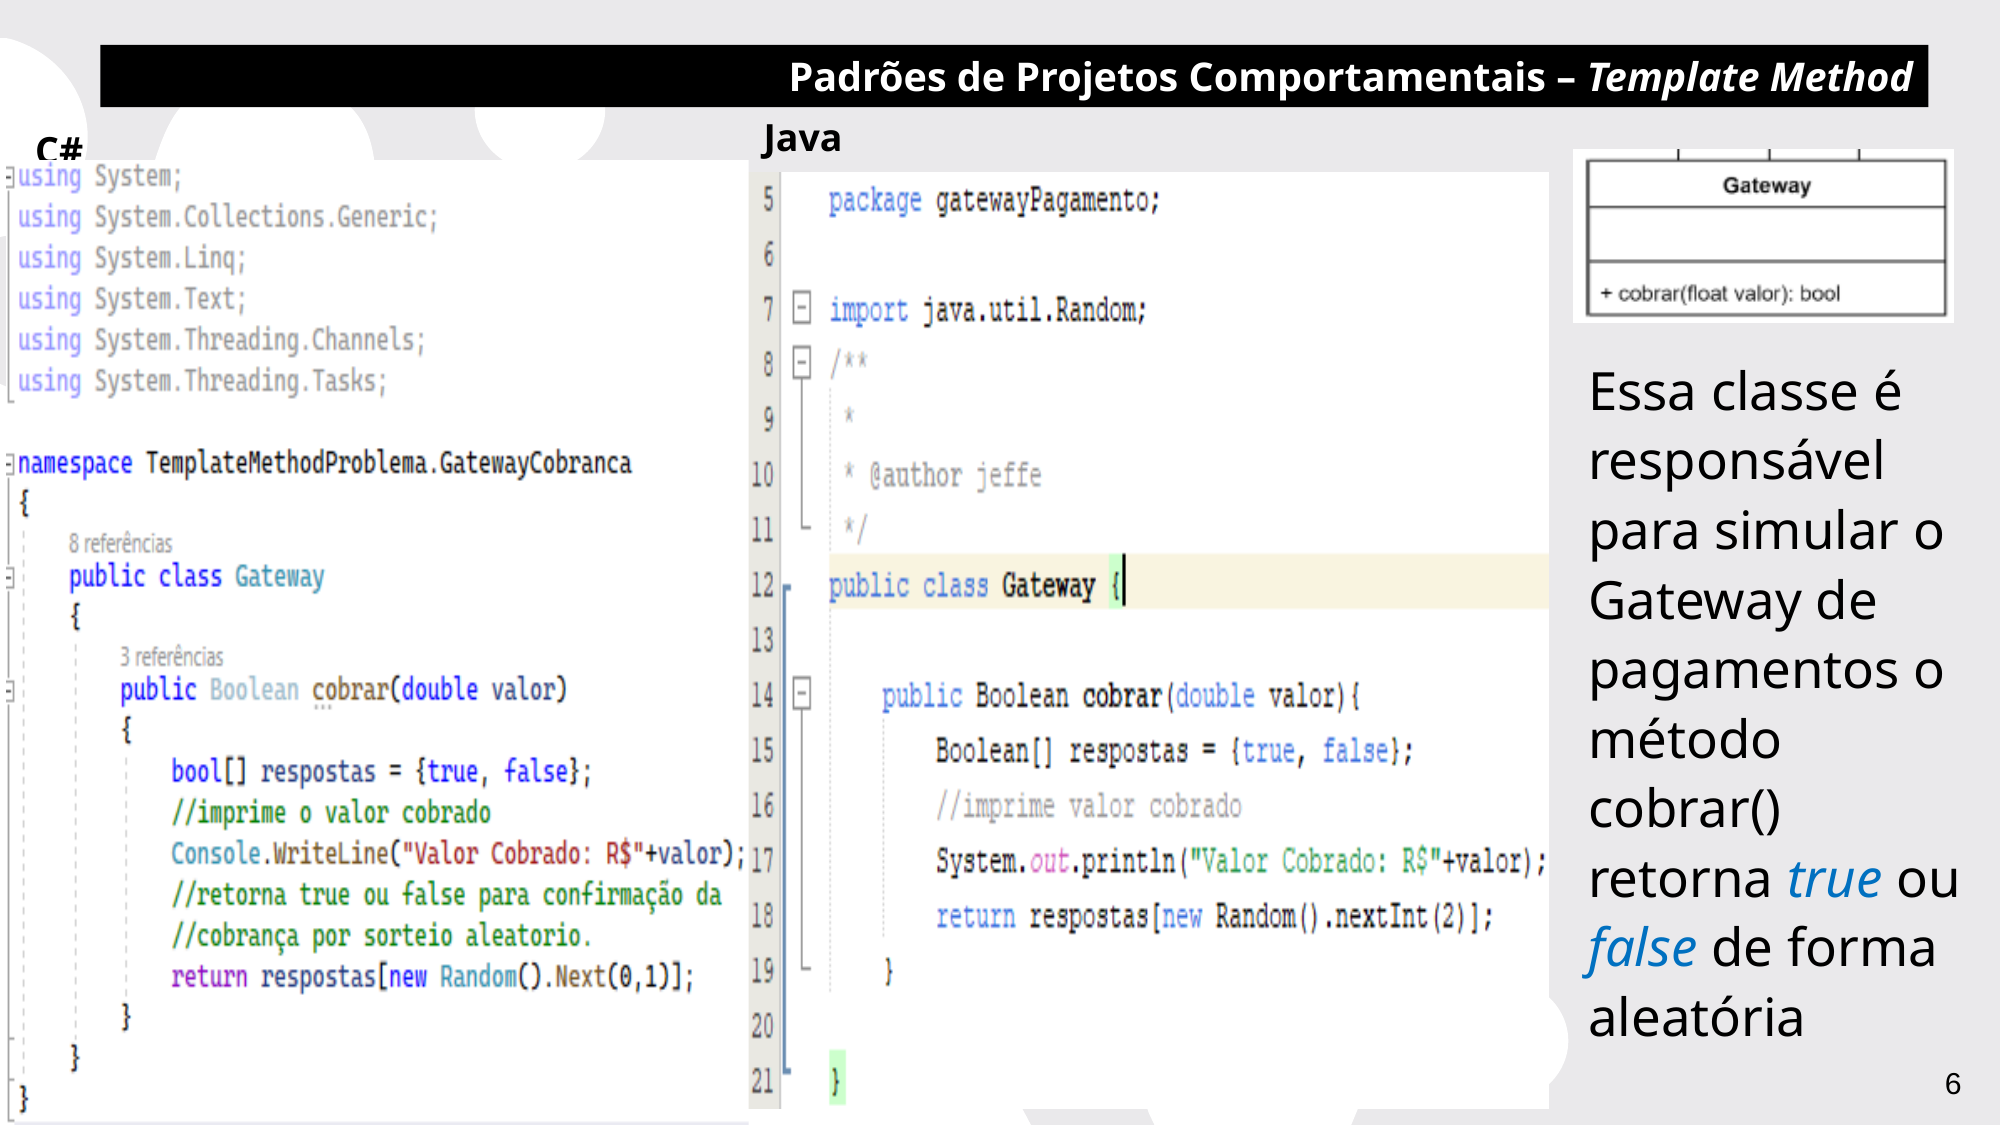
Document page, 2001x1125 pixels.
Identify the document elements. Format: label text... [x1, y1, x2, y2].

text_box 6 [1805, 1055, 1980, 1110]
title Padrões de Projetos Comportamentais – Template Method [100, 44, 1929, 108]
picture [6, 160, 1549, 1125]
picture [1573, 149, 1954, 324]
list Essa classe é responsável para simular o Gateway de pagamentos o método cobrar() retorna true ou false de forma aleatória [1573, 343, 1980, 1125]
text_box C# [20, 119, 229, 160]
text_box Java [748, 107, 957, 167]
